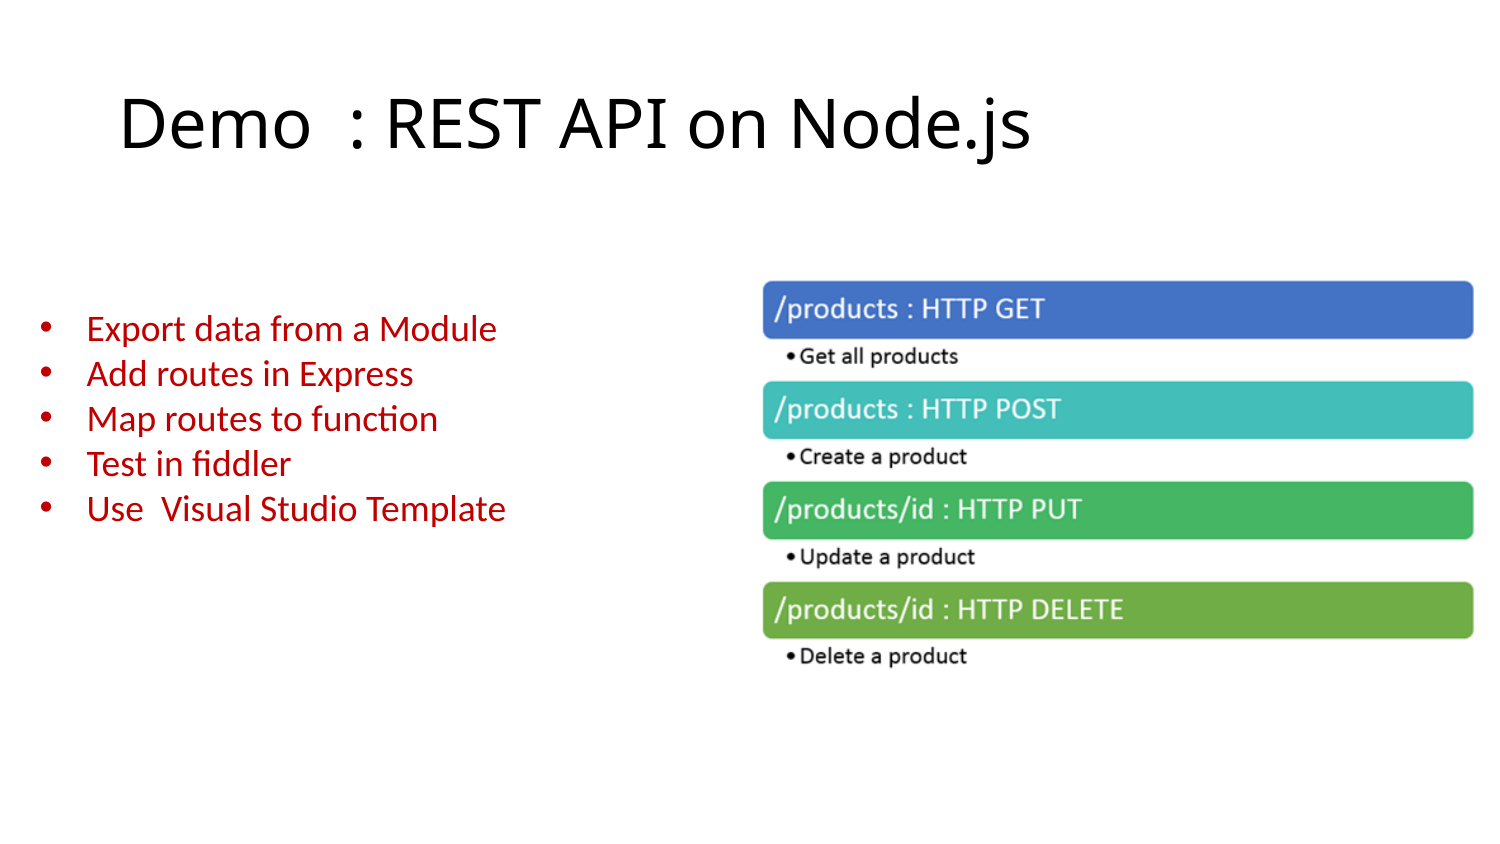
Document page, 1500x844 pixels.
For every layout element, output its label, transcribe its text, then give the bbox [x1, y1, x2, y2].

title Demo : REST API on Node.js [103, 44, 1397, 208]
text_box Export data from a Module Add routes in Express Map routes to function Test in fiddler Use Visual Studio Template [24, 296, 563, 537]
picture [724, 246, 1488, 675]
